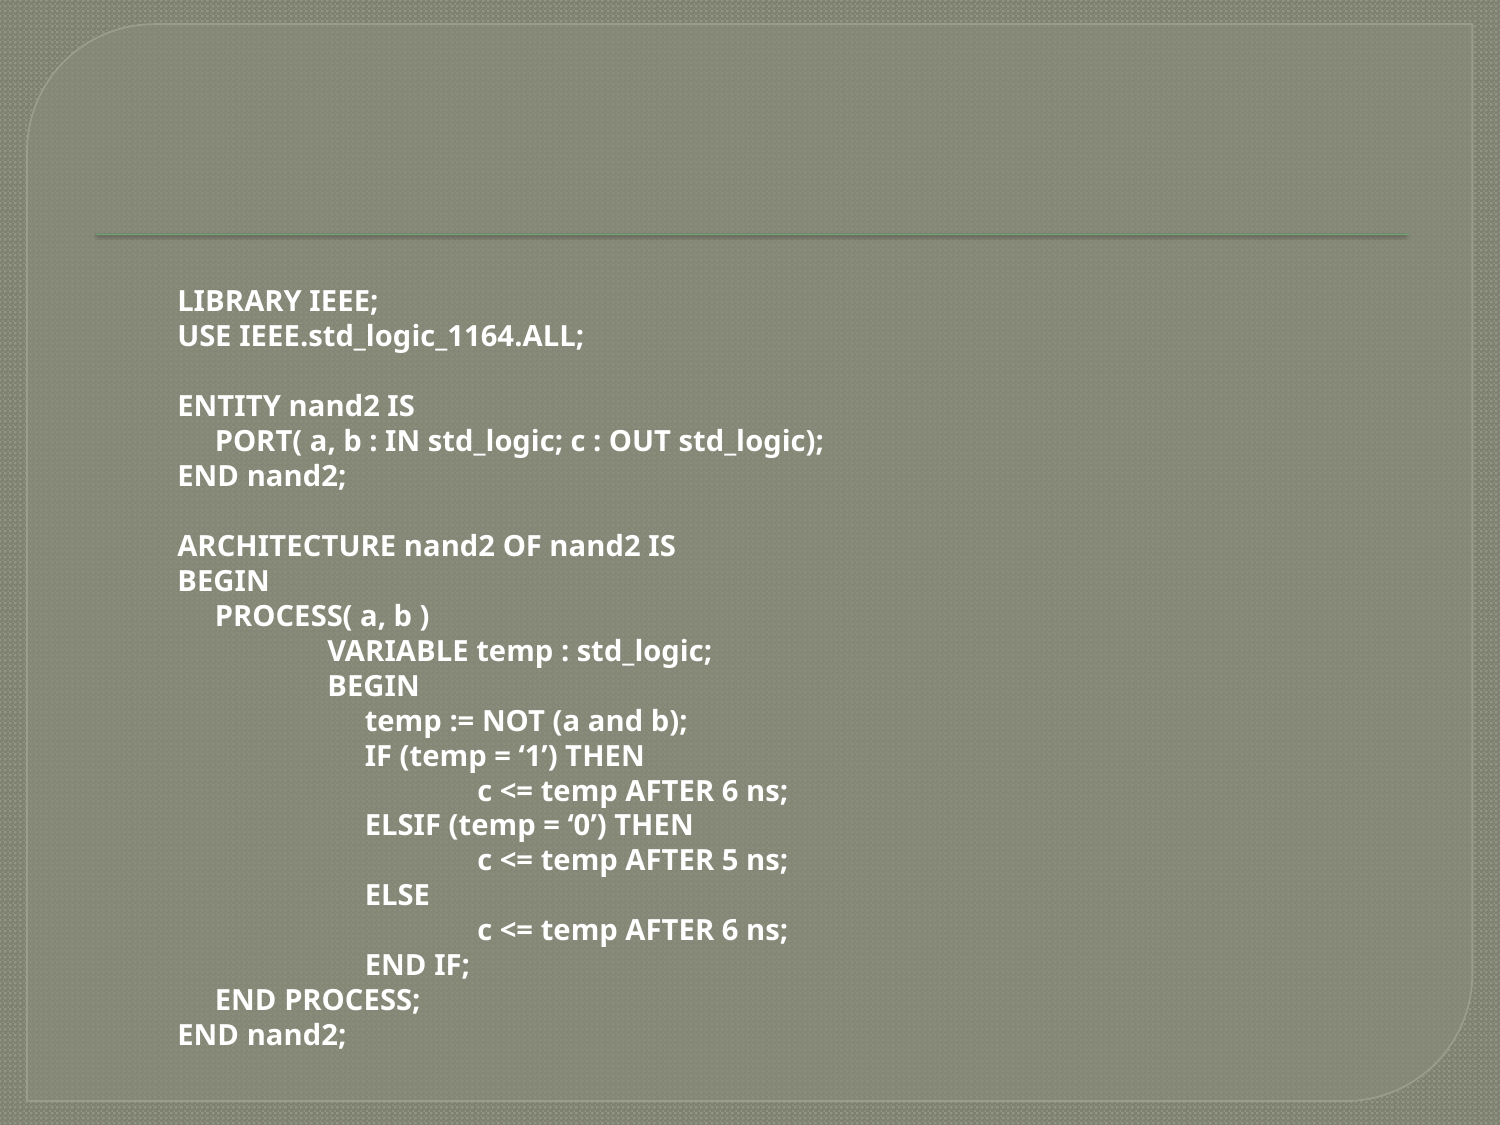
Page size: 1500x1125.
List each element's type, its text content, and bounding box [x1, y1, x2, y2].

text_box LIBRARY IEEE; USE IEEE.std_logic_1164.ALL; ENTITY nand2 IS PORT( a, b : IN std_logic; c : OUT std_logic); END nand2; ARCHITECTURE nand2 OF nand2 IS BEGIN PROCESS( a, b ) VARIABLE temp : std_logic; BEGIN temp := NOT (a and b); IF (temp = ‘1’) THEN c <= temp AFTER 6 ns; ELSIF (temp = ‘0’) THEN c <= temp AFTER 5 ns; ELSE c <= temp AFTER 6 ns; END IF; END PROCESS; END nand2; [162, 274, 1063, 1059]
